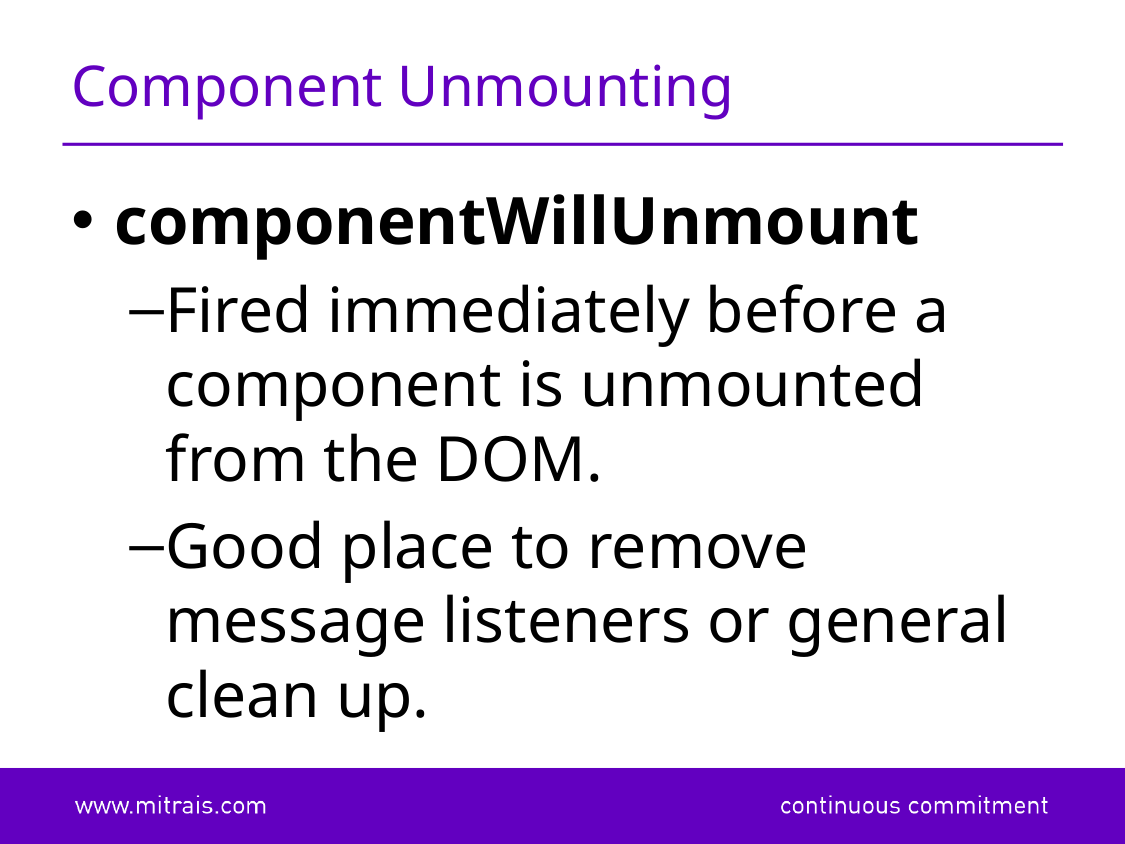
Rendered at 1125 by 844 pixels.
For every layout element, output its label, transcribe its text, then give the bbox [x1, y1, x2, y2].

picture [0, 0, 1125, 844]
list componentWillUnmount Fired immediately before a component is unmounted from the DOM. Good place to remove message listeners or general clean up. [56, 171, 1069, 741]
title Component Unmounting [56, 33, 1069, 135]
